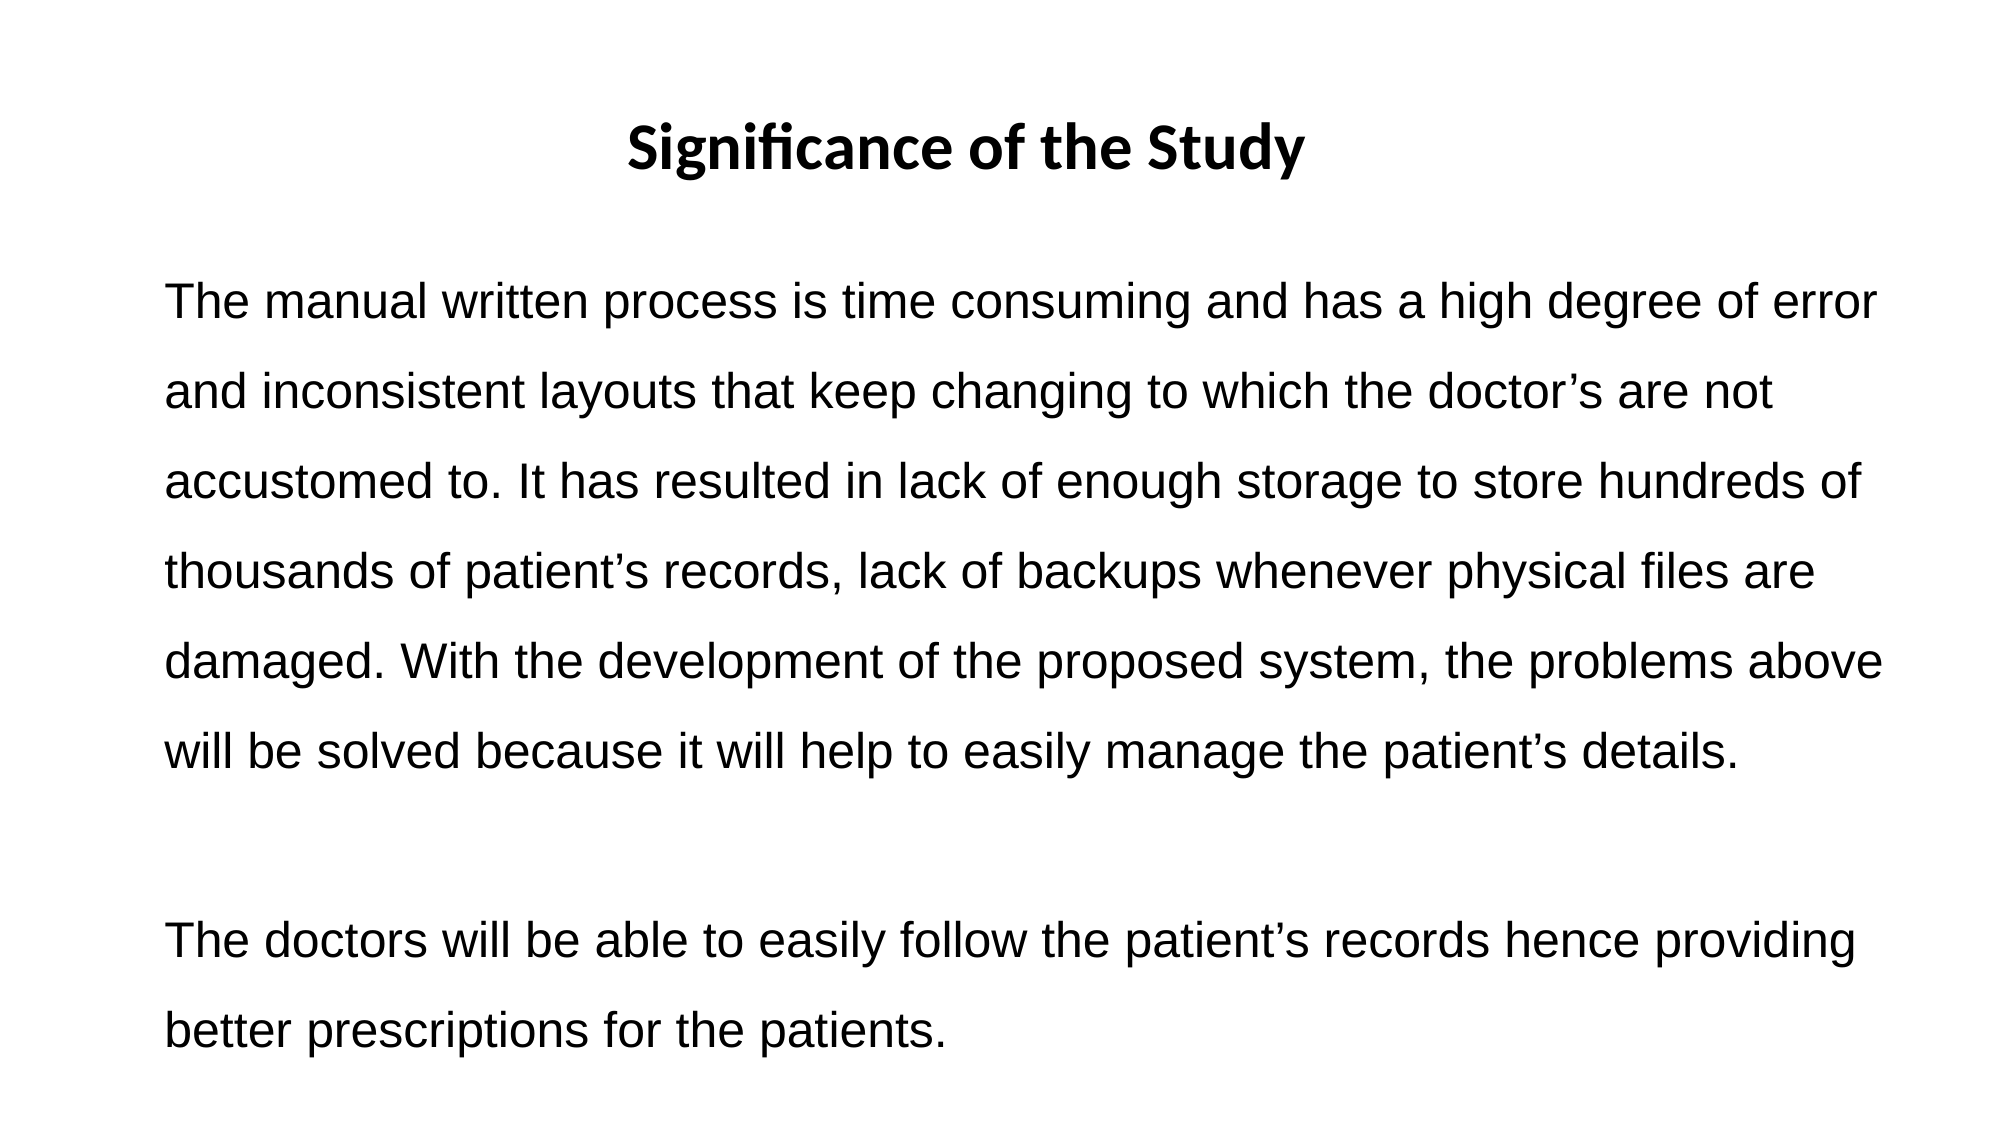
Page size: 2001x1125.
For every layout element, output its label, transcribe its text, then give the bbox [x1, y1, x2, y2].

text_box The manual written process is time consuming and has a high degree of error and inconsistent layouts that keep changing to which the doctor’s are not accustomed to. It has resulted in lack of enough storage to store hundreds of thousands of patient’s records, lack of backups whenever physical files are damaged. With the development of the proposed system, the problems above will be solved because it will help to easily manage the patient’s details. The doctors will be able to easily follow the patient’s records hence providing better prescriptions for the patients. [147, 231, 1942, 1125]
text_box Significance of the Study [612, 95, 1388, 191]
